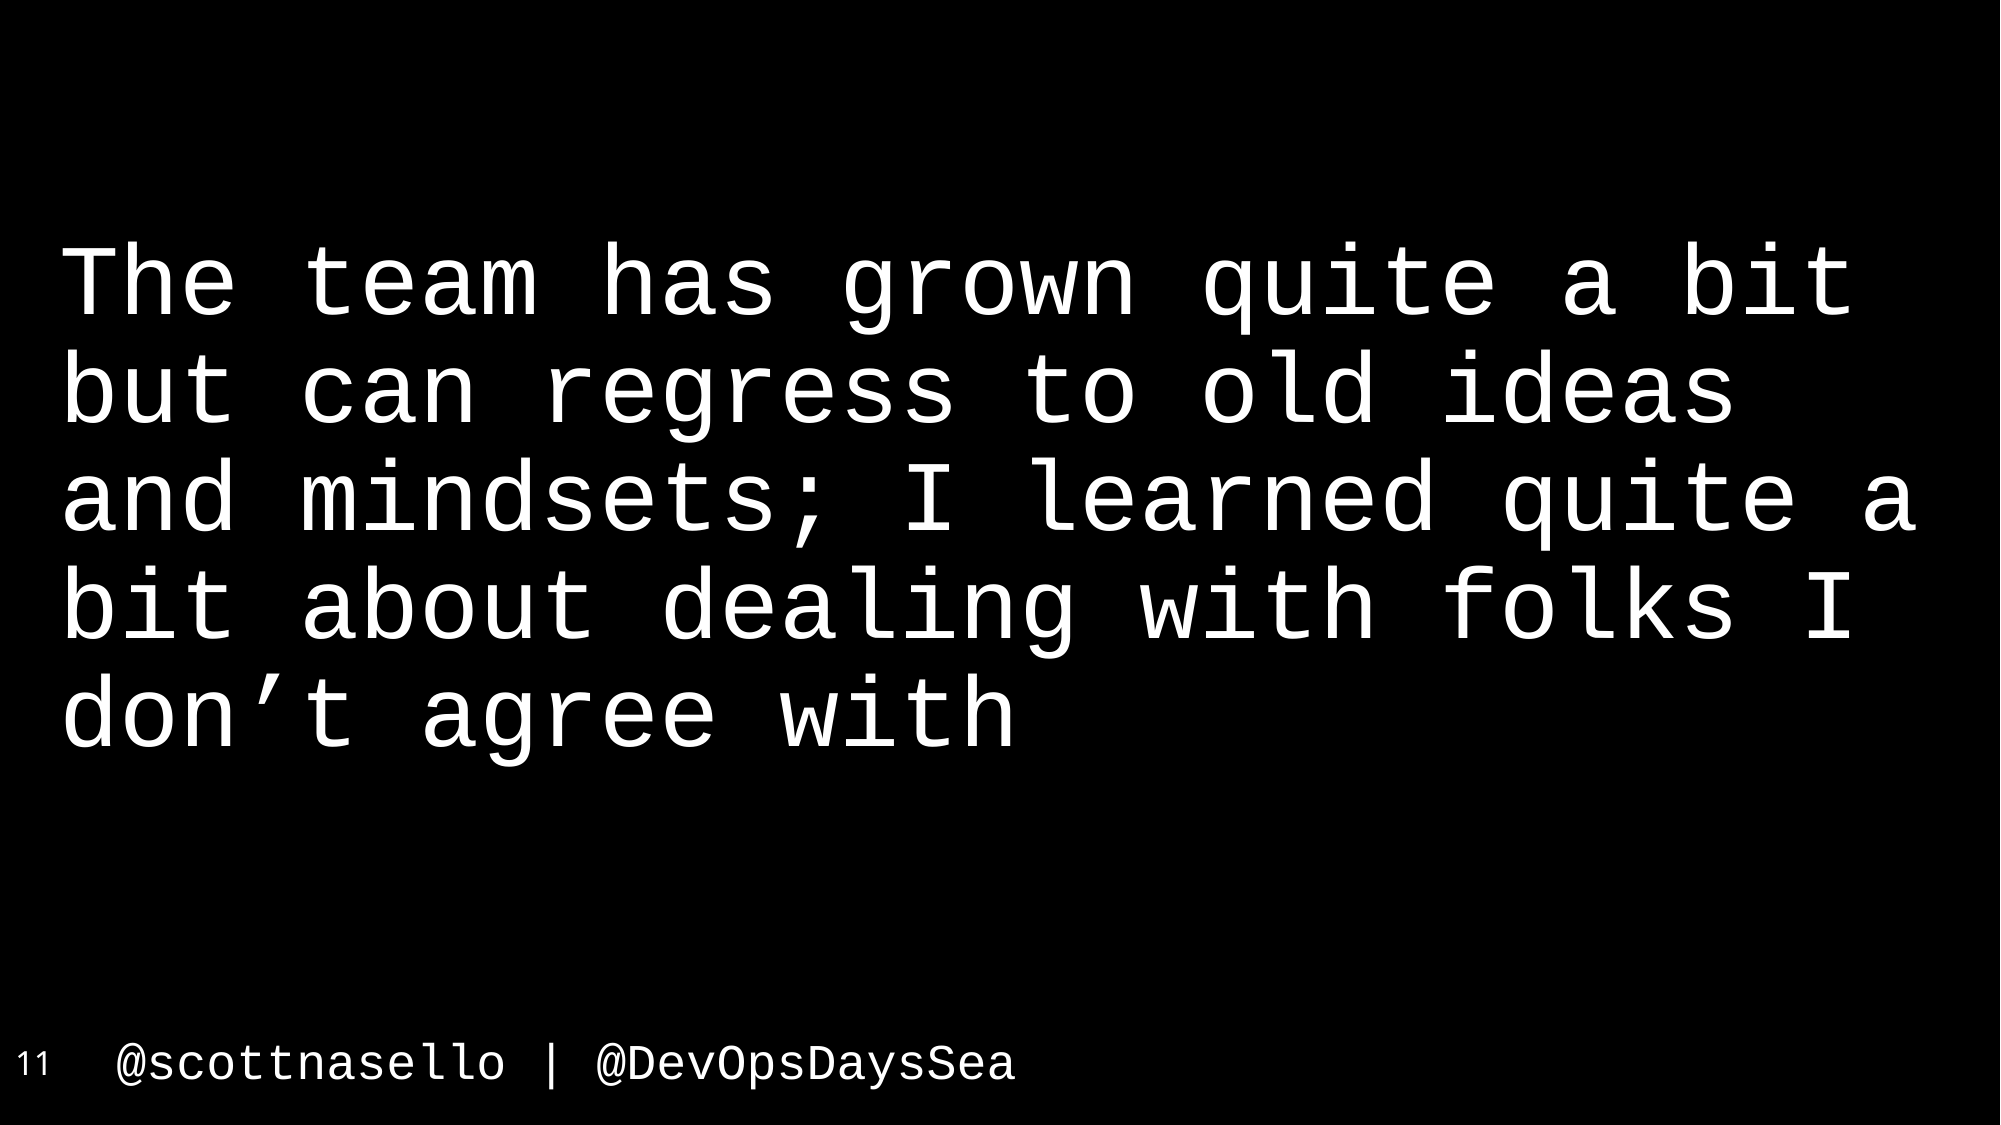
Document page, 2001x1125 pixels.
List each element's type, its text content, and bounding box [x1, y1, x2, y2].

list The team has grown quite a bit but can regress to old ideas and mindsets; I learned quite a bit about dealing with folks I don’t agree with [44, 31, 1956, 1094]
slide_number 11 [0, 1030, 133, 1099]
